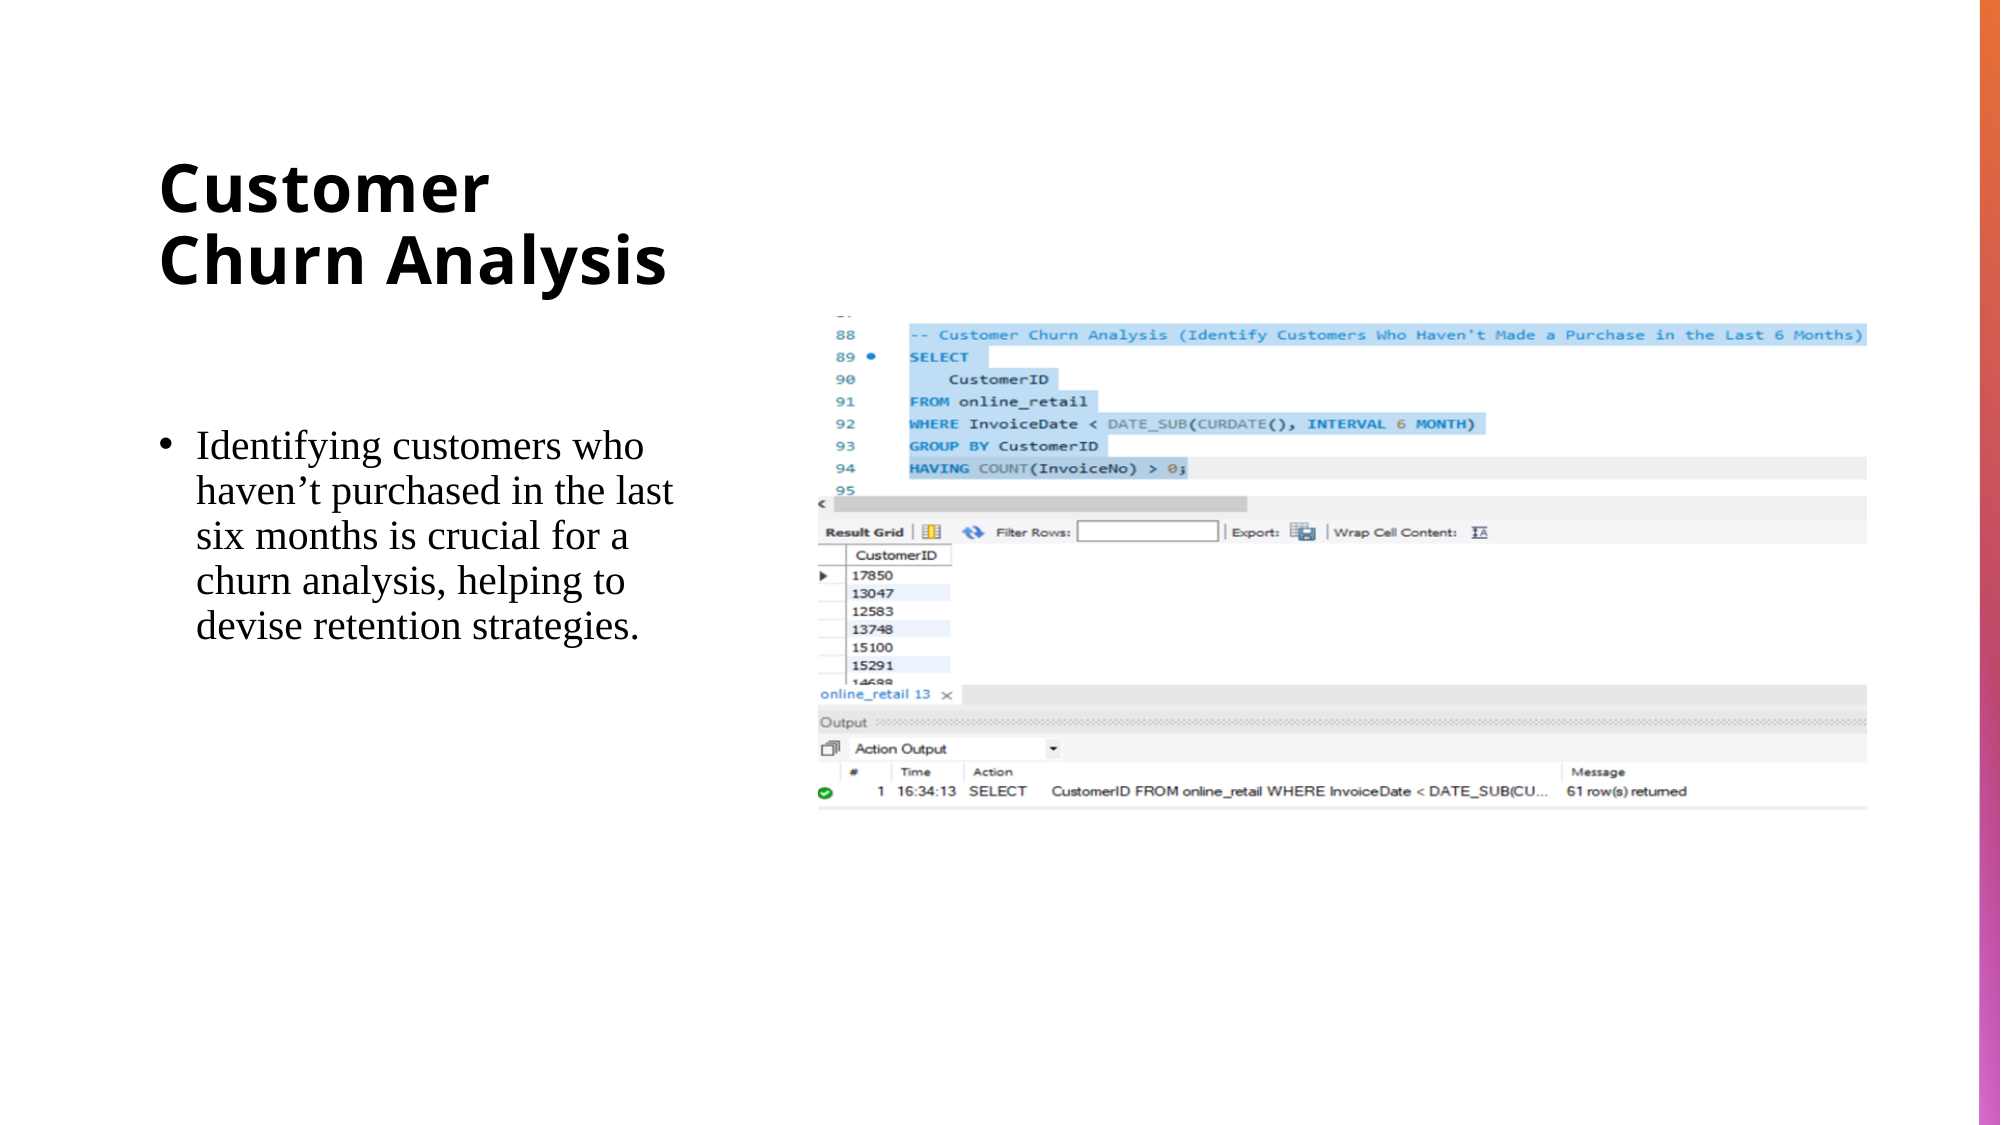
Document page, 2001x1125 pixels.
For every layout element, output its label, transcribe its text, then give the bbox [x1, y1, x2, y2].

title Customer Churn Analysis [143, 121, 711, 387]
picture [817, 316, 1867, 811]
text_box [1979, 0, 2000, 1125]
list Identifying customers who haven’t purchased in the last six months is crucial for a churn analysis, helping to devise retention strategies. [143, 415, 711, 982]
